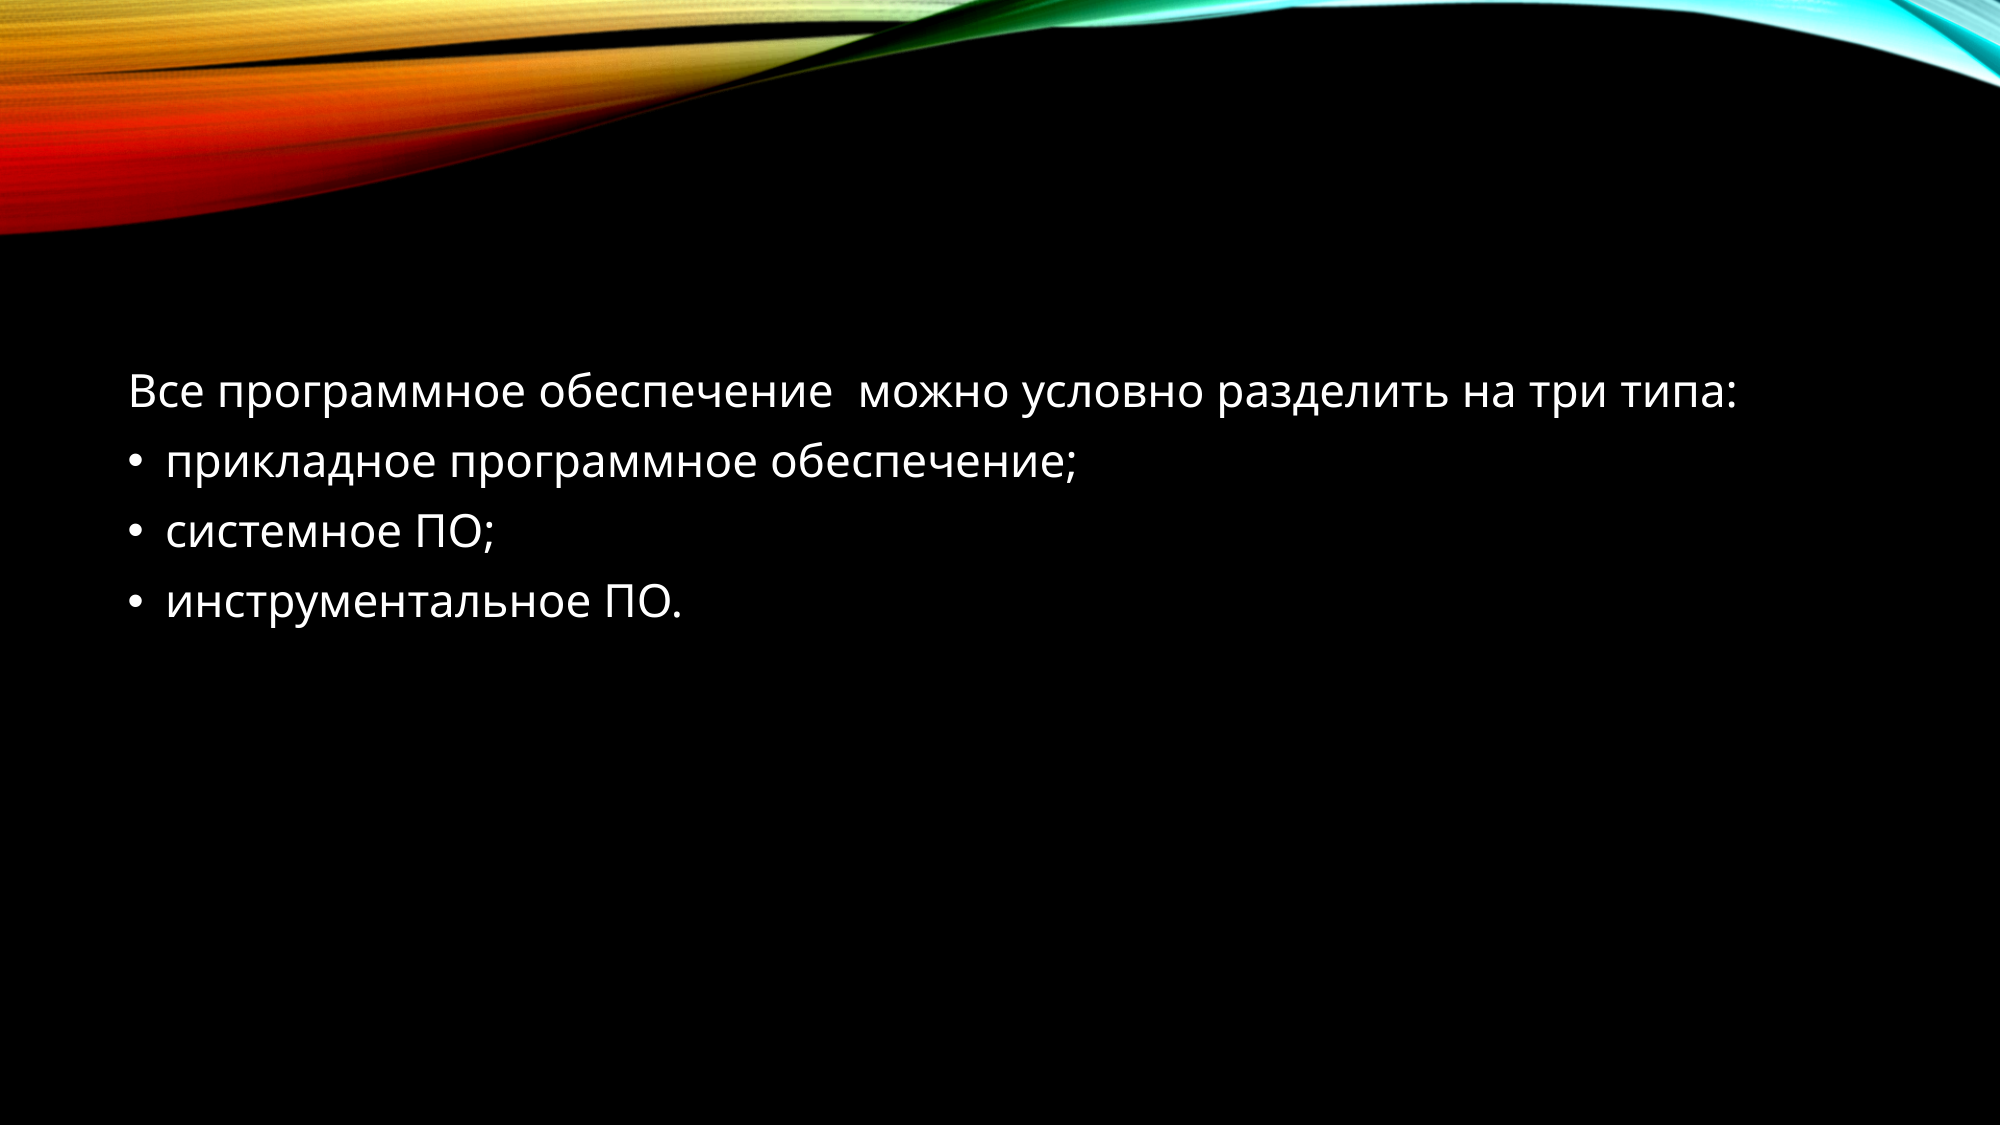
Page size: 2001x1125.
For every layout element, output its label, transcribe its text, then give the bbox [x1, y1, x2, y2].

list Все программное обеспечение можно условно разделить на три типа: прикладное программное обеспечение; системное ПО; инструментальное ПО. [112, 360, 1888, 1021]
picture [0, 0, 2000, 237]
